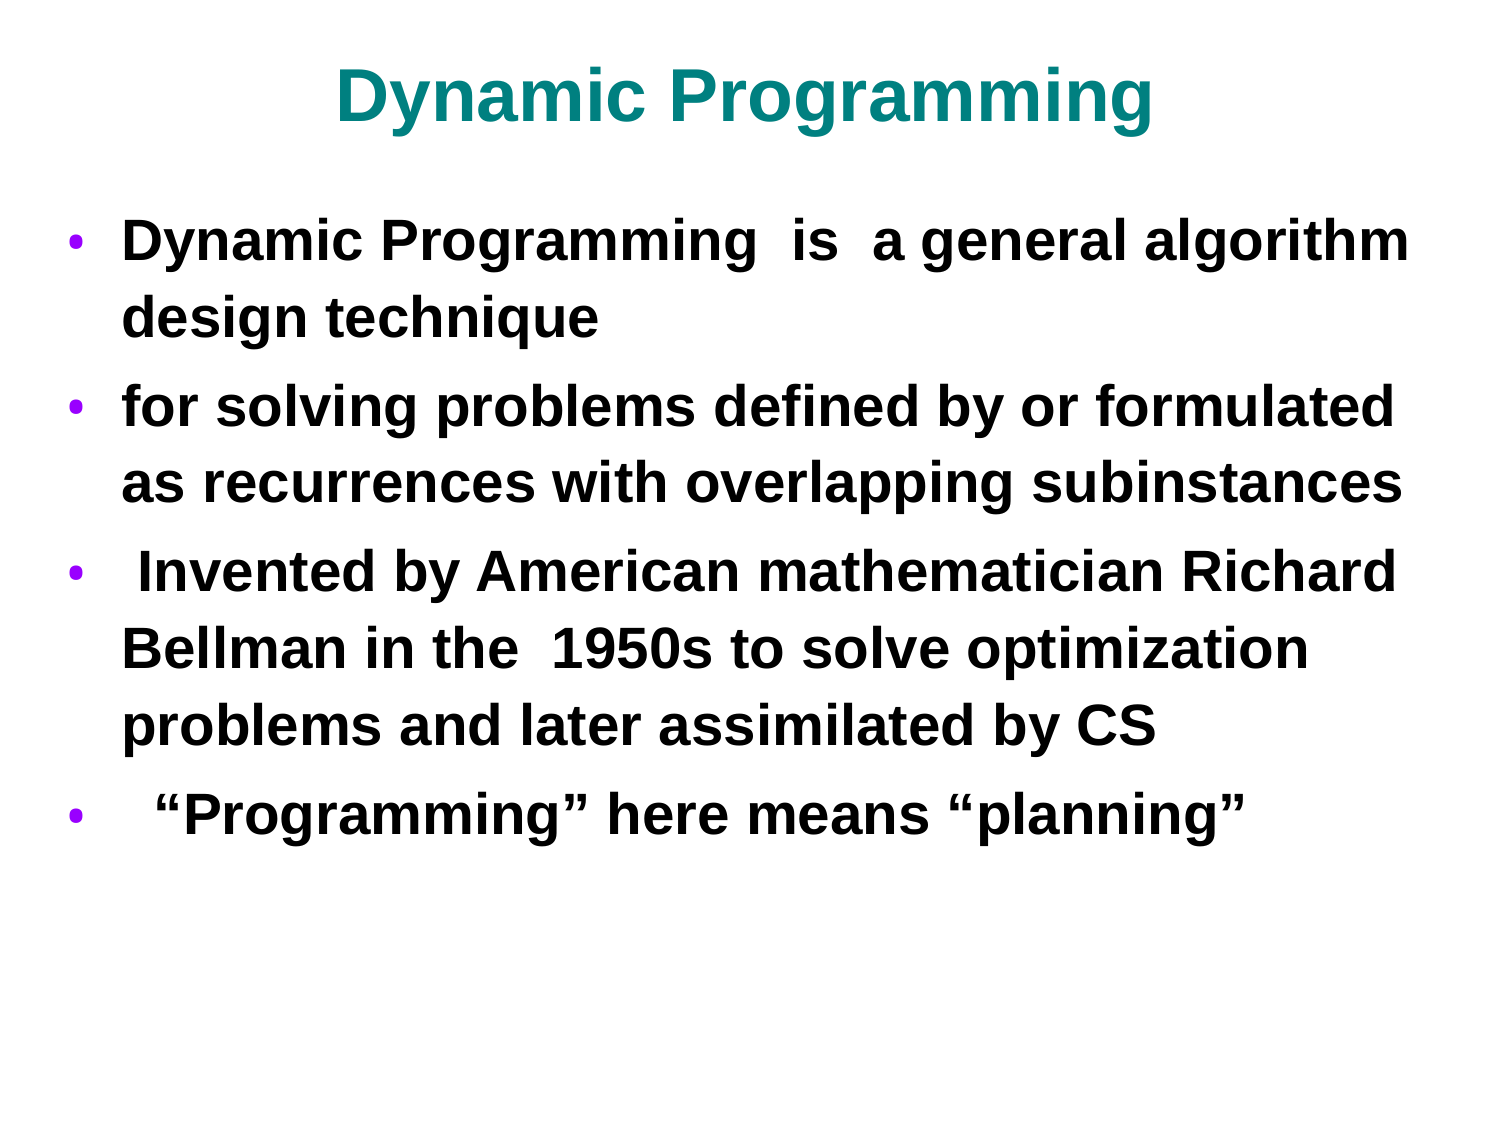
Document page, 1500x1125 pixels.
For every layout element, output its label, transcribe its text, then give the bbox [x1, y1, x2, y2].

title Dynamic Programming [50, 24, 1463, 144]
list Dynamic Programming is a general algorithm design technique for solving problems defined by or formulated as recurrences with overlapping subinstances Invented by American mathematician Richard Bellman in the 1950s to solve optimization problems and later assimilated by CS “Programming” here means “planning” [50, 187, 1463, 938]
